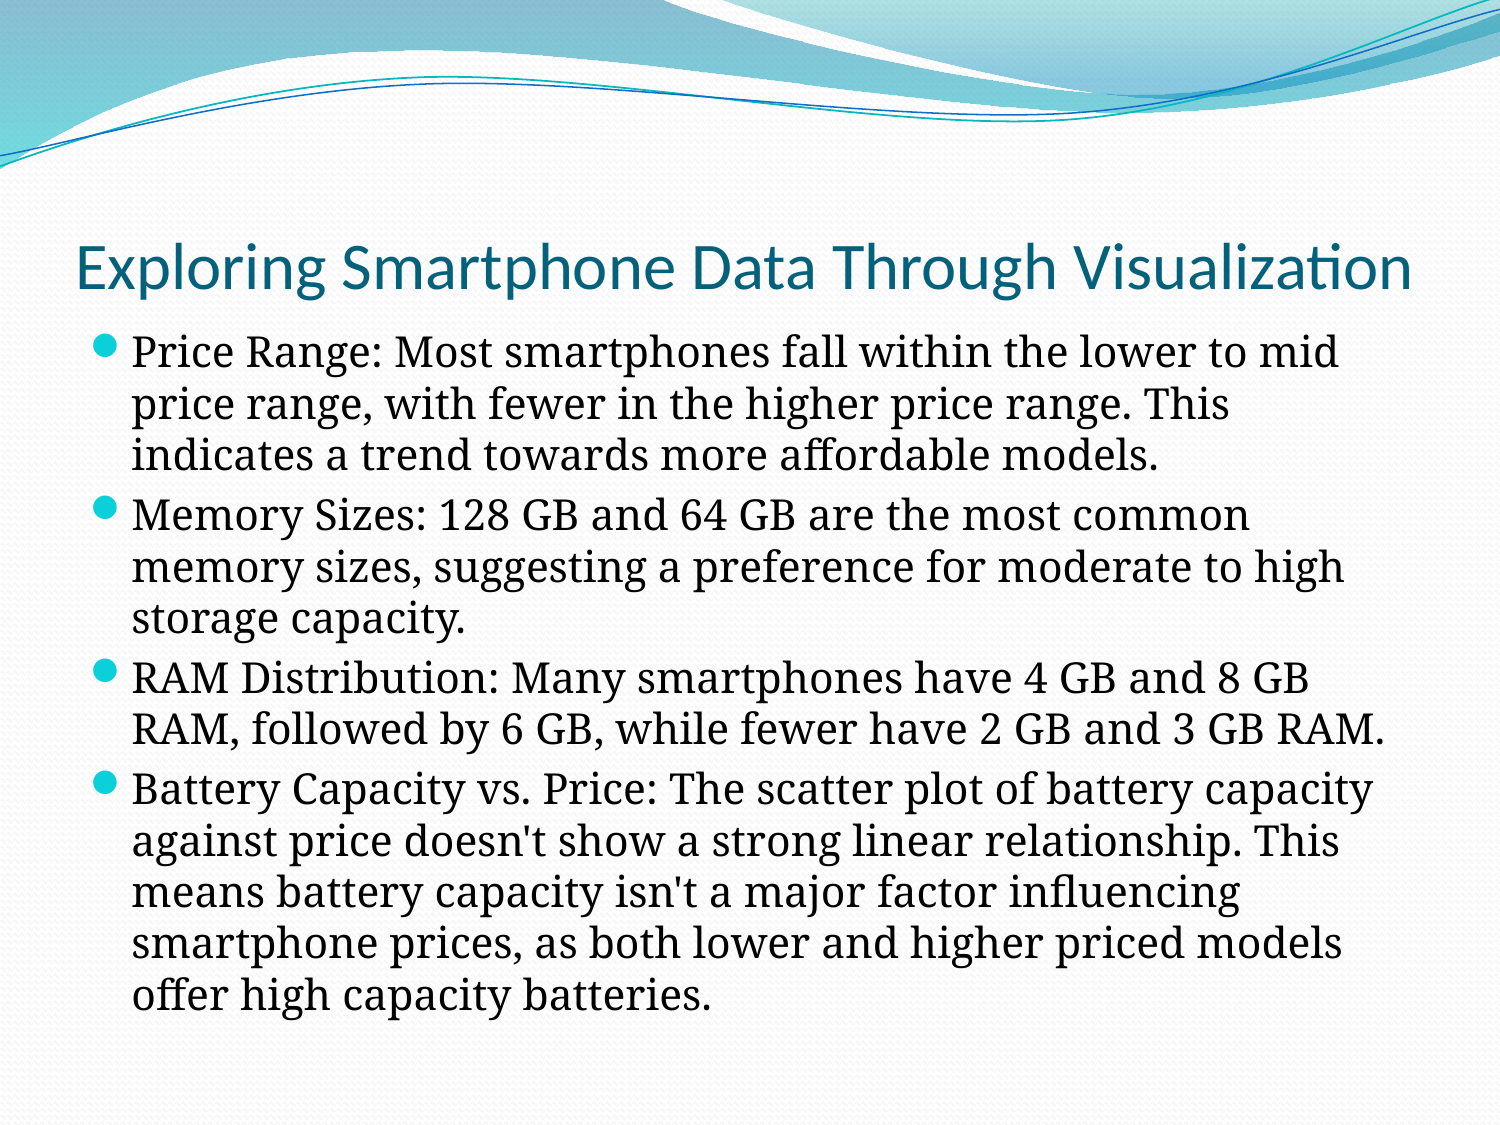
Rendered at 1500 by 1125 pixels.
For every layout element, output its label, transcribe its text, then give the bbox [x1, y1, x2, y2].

title Exploring Smartphone Data Through Visualization [75, 115, 1425, 303]
list Price Range: Most smartphones fall within the lower to mid price range, with fewer in the higher price range. This indicates a trend towards more affordable models. Memory Sizes: 128 GB and 64 GB are the most common memory sizes, suggesting a preference for moderate to high storage capacity. RAM Distribution: Many smartphones have 4 GB and 8 GB RAM, followed by 6 GB, while fewer have 2 GB and 3 GB RAM. Battery Capacity vs. Price: The scatter plot of battery capacity against price doesn't show a strong linear relationship. This means battery capacity isn't a major factor influencing smartphone prices, as both lower and higher priced models offer high capacity batteries. [75, 317, 1425, 1038]
